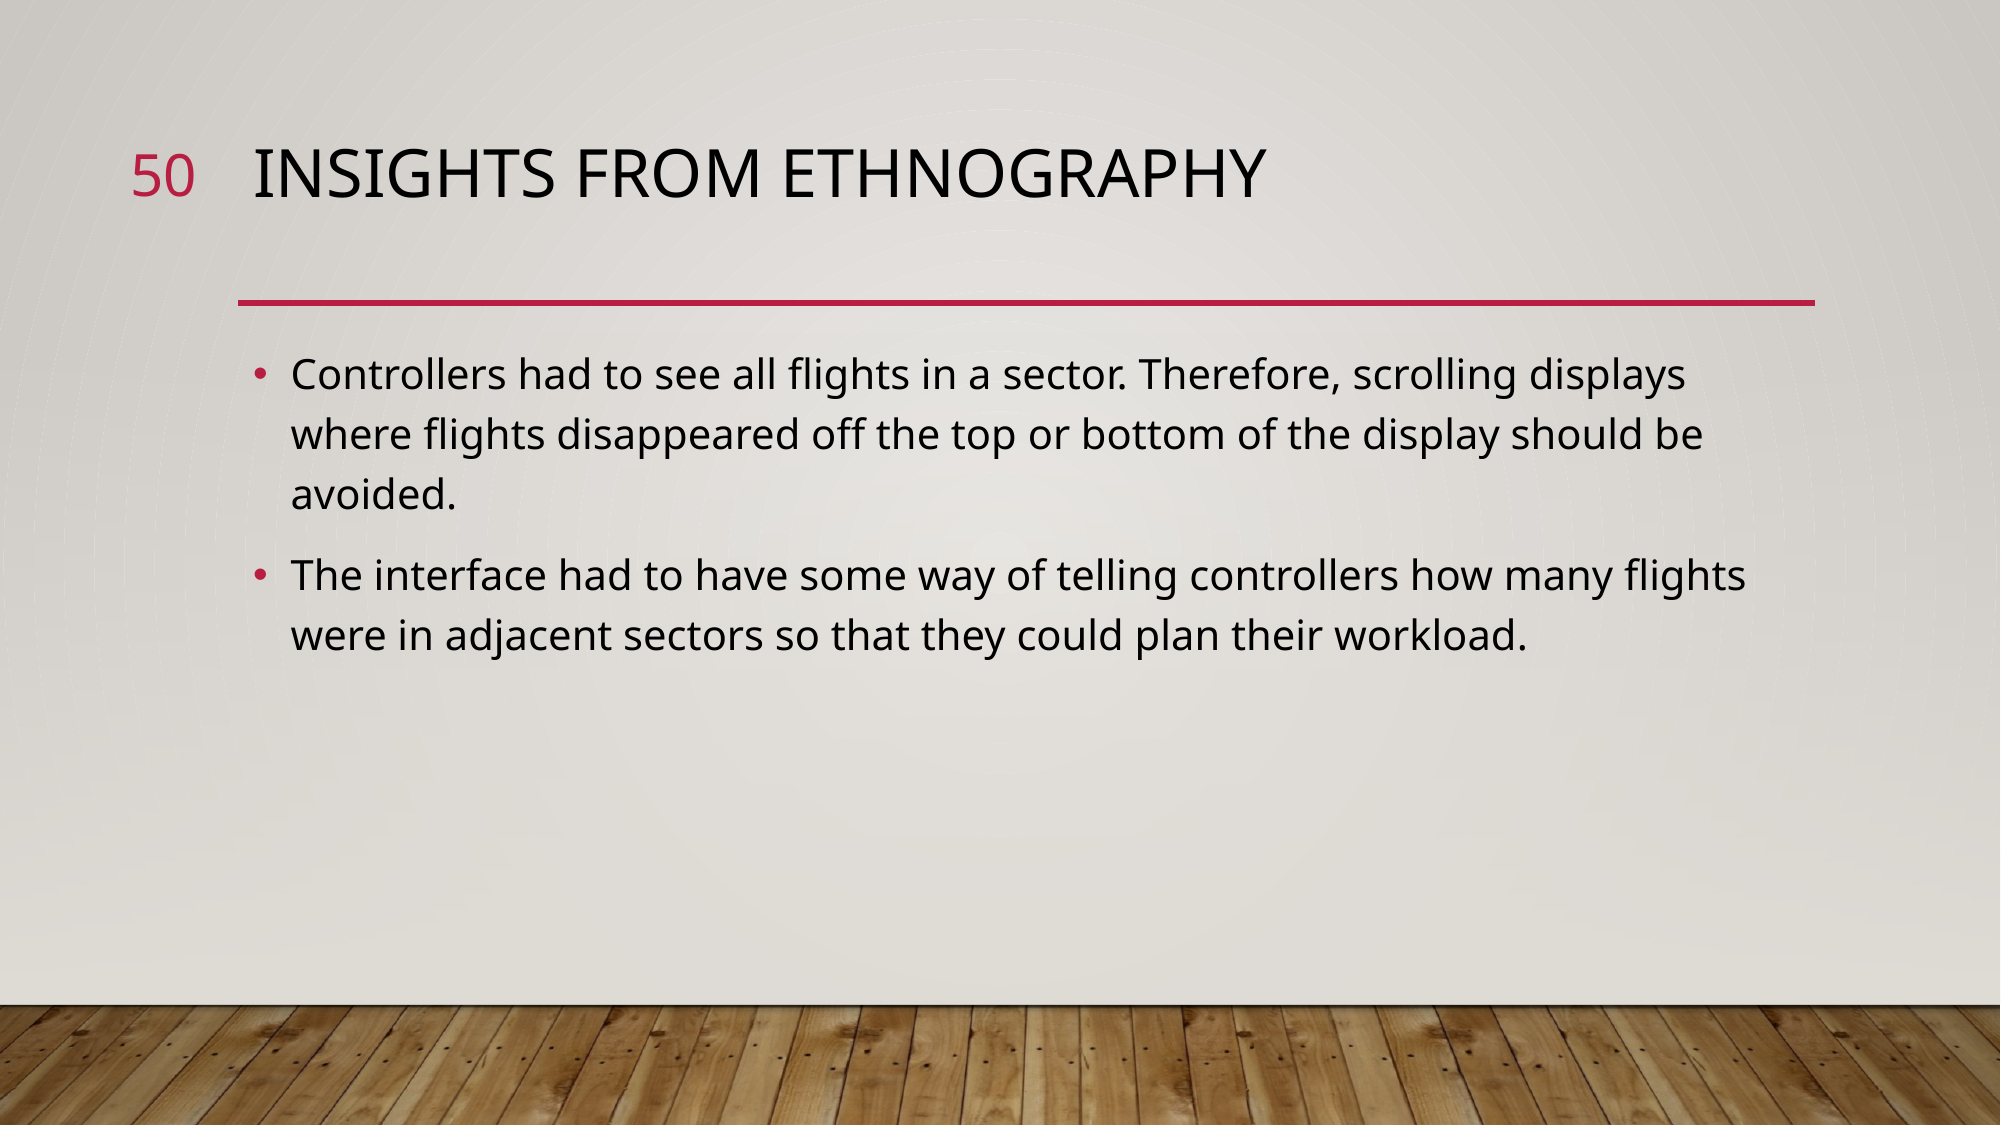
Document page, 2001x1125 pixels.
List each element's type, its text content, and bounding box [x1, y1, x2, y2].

slide_number 50 [78, 131, 212, 214]
picture [0, 1005, 2000, 1125]
title Insights from ethnography [238, 131, 1814, 305]
list Controllers had to see all flights in a sector. Therefore, scrolling displays where flights disappeared off the top or bottom of the display should be avoided. The interface had to have some way of telling controllers how many flights were in adjacent sectors so that they could plan their workload. [238, 330, 1814, 897]
